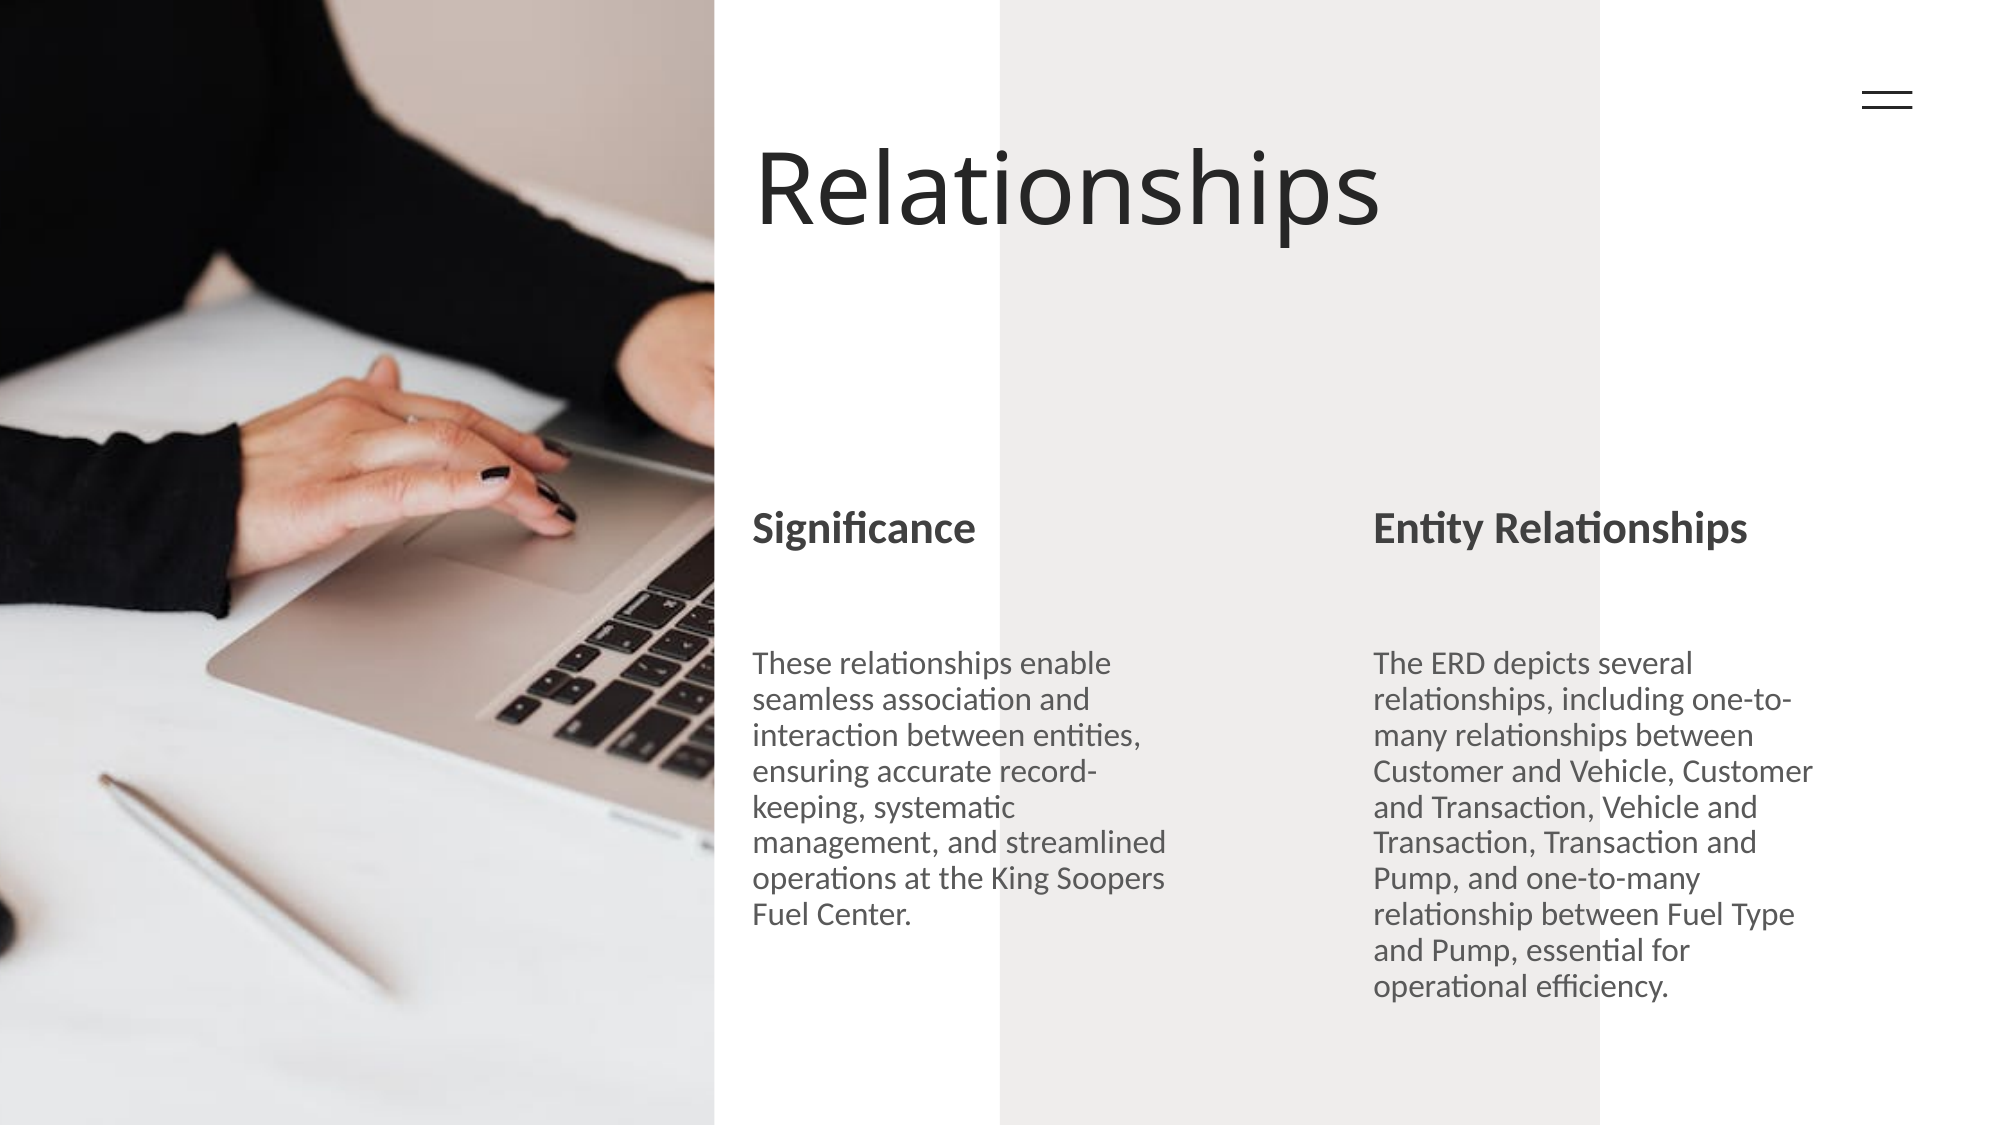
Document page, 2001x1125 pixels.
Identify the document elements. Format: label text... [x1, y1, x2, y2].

title Relationships [738, 130, 1863, 349]
list The ERD depicts several relationships, including one-to-many relationships between Customer and Vehicle, Customer and Transaction, Vehicle and Transaction, Transaction and Pump, and one-to-many relationship between Fuel Type and Pump, essential for operational efficiency. [1358, 638, 1837, 976]
picture [0, 0, 715, 1125]
list Entity Relationships [1358, 439, 1837, 561]
list These relationships enable seamless association and interaction between entities, ensuring accurate record-keeping, systematic management, and streamlined operations at the King Soopers Fuel Center. [737, 638, 1217, 976]
list Significance [737, 439, 1217, 561]
